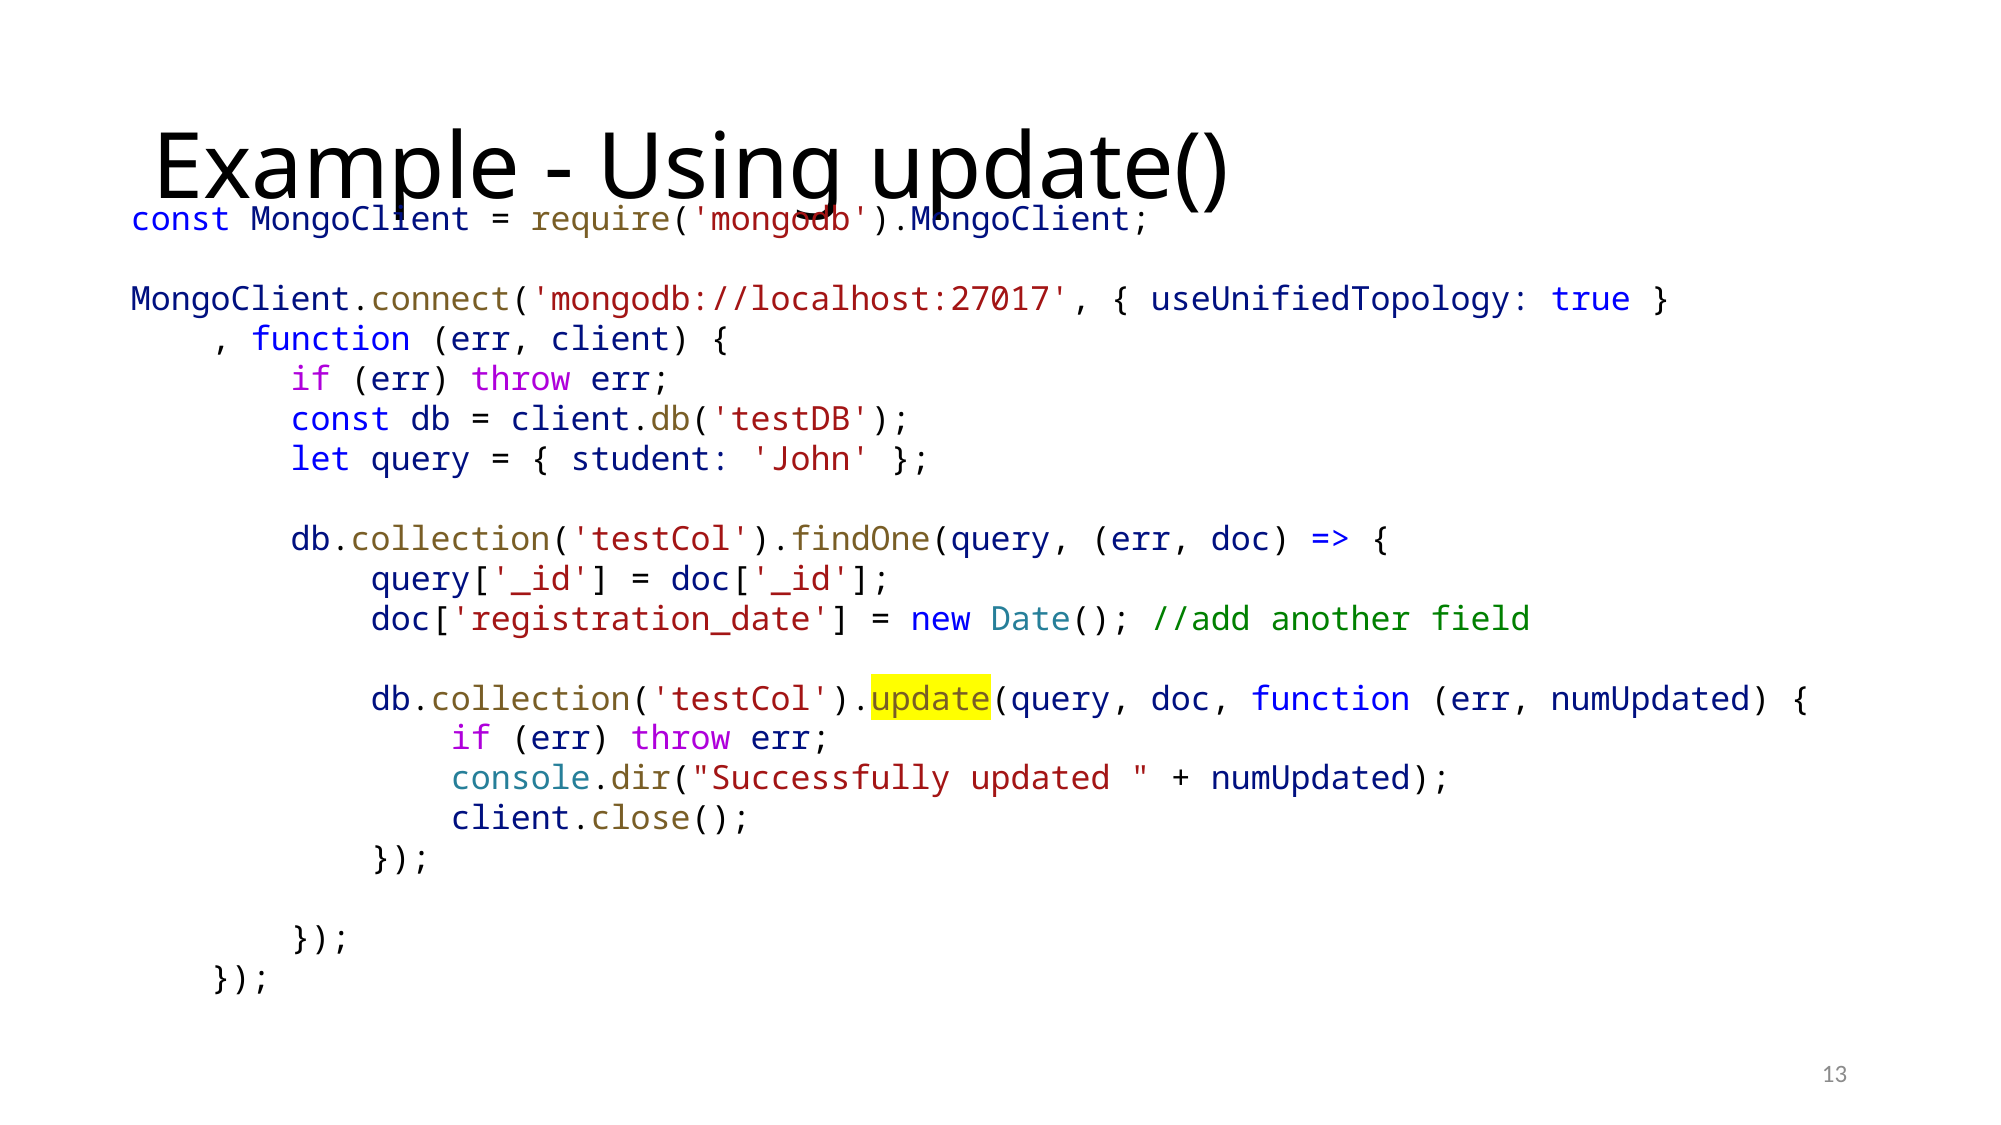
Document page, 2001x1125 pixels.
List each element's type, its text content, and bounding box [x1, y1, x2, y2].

title Example - Using update() [137, 59, 1863, 190]
slide_number 13 [1412, 1044, 1863, 1103]
text_box const MongoClient = require('mongodb').MongoClient; MongoClient.connect('mongodb://localhost:27017', { useUnifiedTopology: true } , function (err, client) { if (err) throw err; const db = client.db('testDB'); let query = { student: 'John' }; db.collection('testCol').findOne(query, (err, doc) => { query['_id'] = doc['_id']; doc['registration_date'] = new Date(); //add another field db.collection('testCol').update(query, doc, function (err, numUpdated) { if (err) throw err; console.dir("Successfully updated " + numUpdated); client.close(); }); }); }); [115, 190, 1866, 1044]
